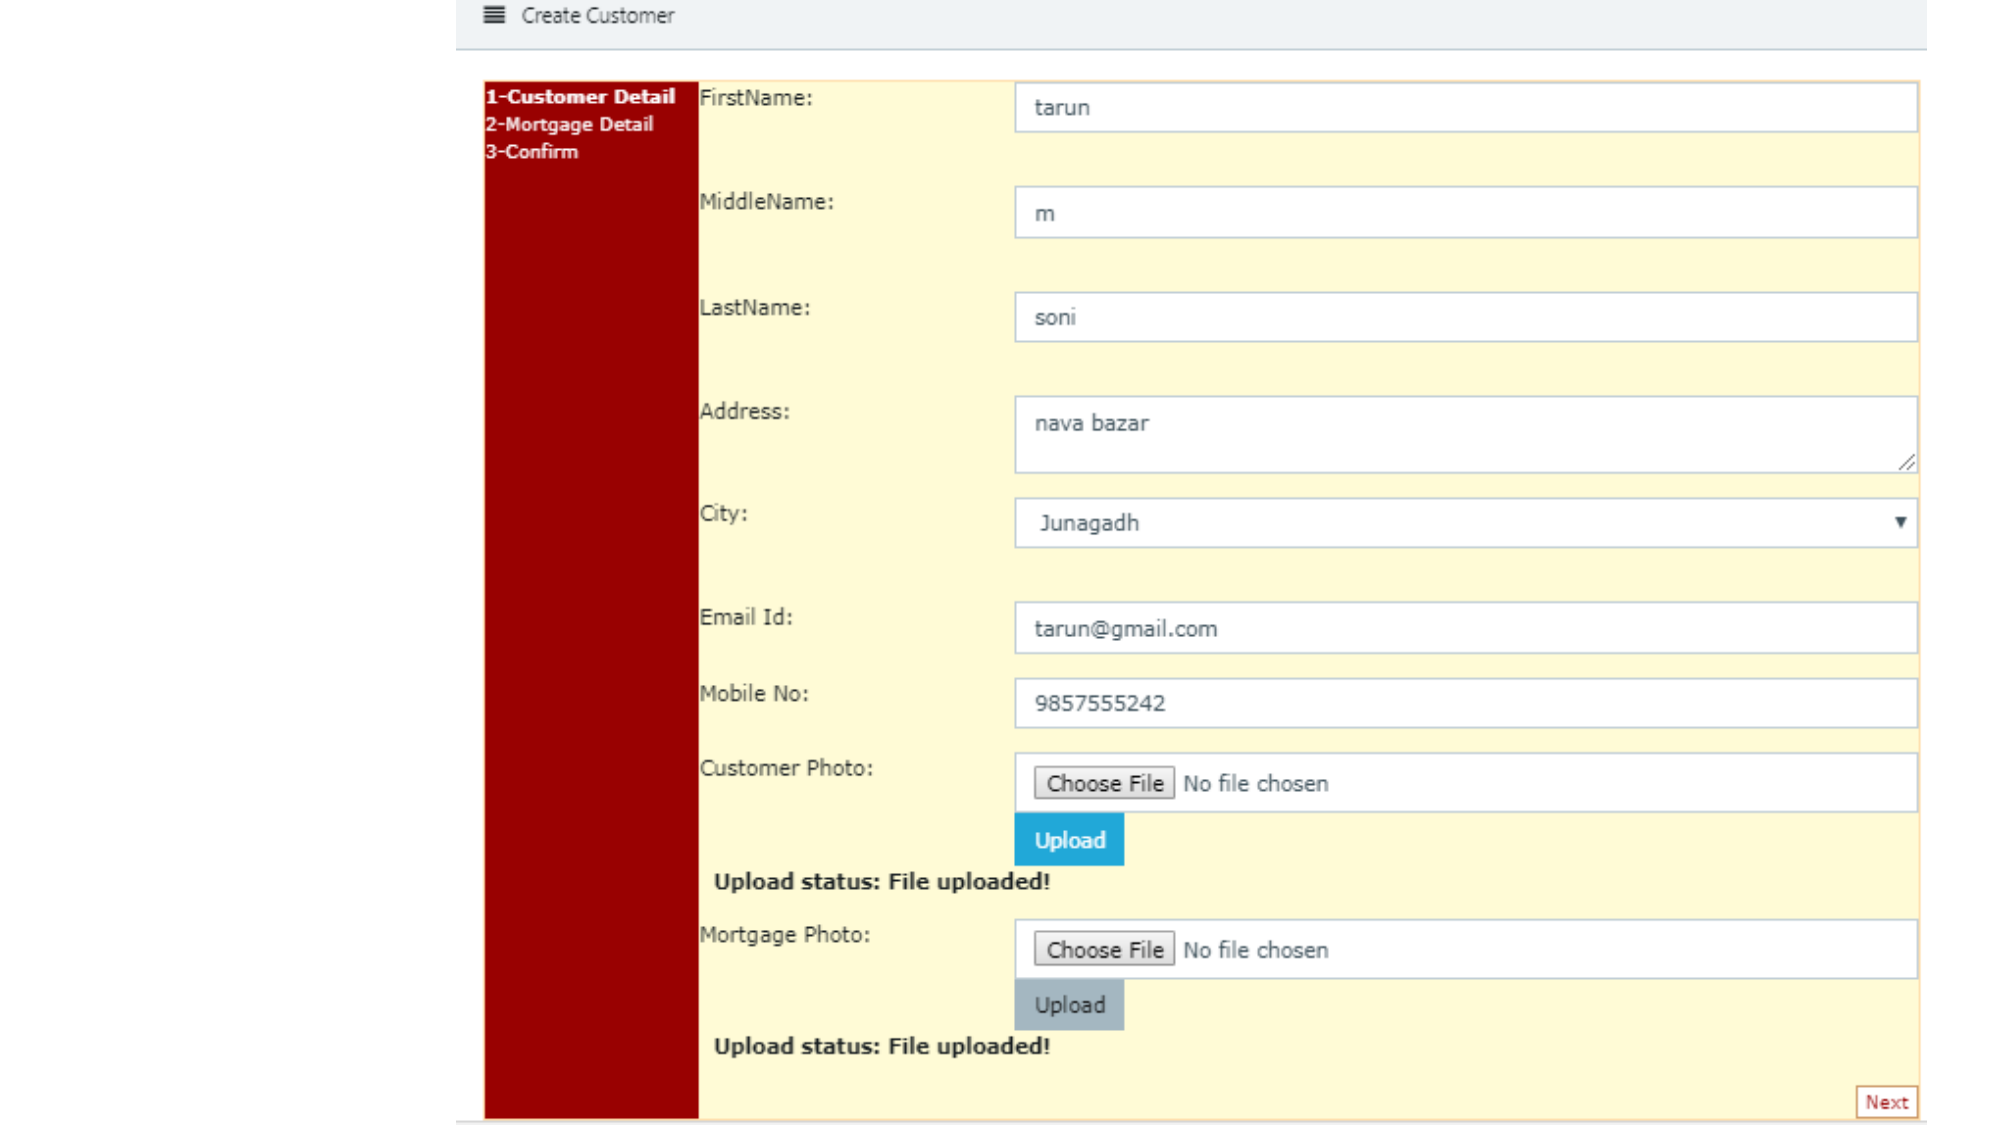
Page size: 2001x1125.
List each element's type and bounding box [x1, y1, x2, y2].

picture [456, 0, 1927, 1125]
